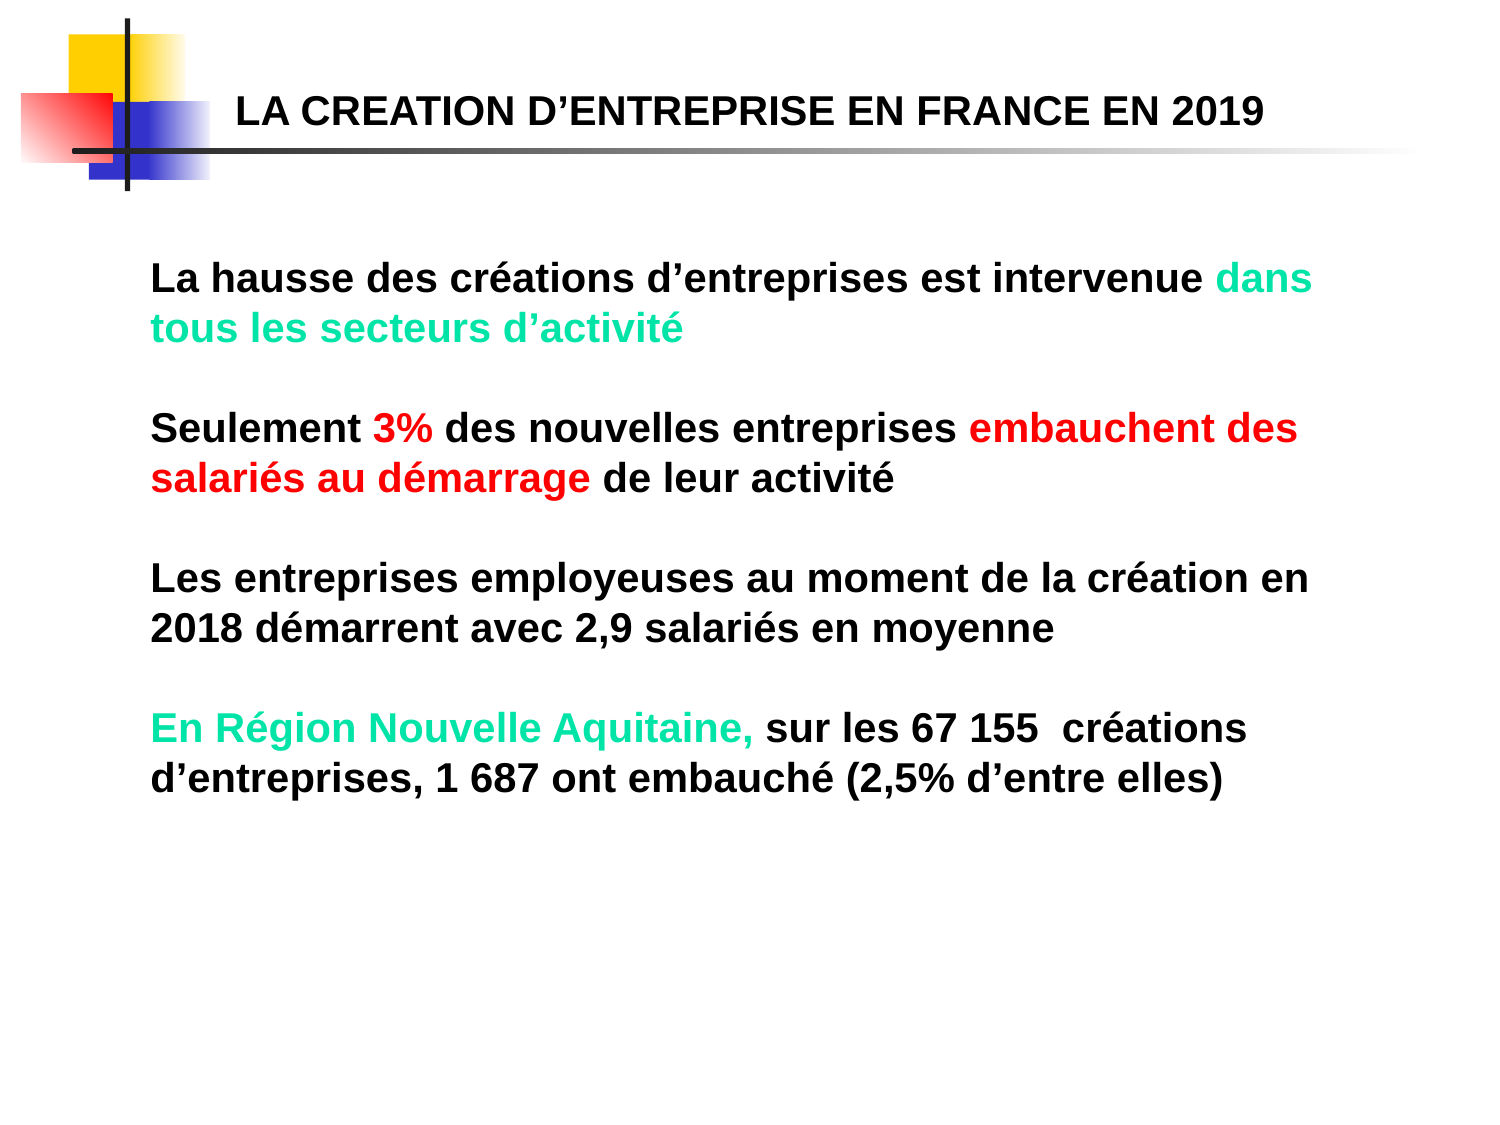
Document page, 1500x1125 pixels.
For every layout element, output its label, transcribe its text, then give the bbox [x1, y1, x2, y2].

list [74, 255, 1426, 986]
text_box La hausse des créations d’entreprises est intervenue dans tous les secteurs d’activité Seulement 3% des nouvelles entreprises embauchent des salariés au démarrage de leur activité Les entreprises employeuses au moment de la création en 2018 démarrent avec 2,9 salariés en moyenne En Région Nouvelle Aquitaine, sur les 67 155 créations d’entreprises, 1 687 ont embauché (2,5% d’entre elles) [135, 243, 1388, 809]
title LA CREATION D’ENTREPRISE EN FRANCE EN 2019 [74, 42, 1426, 197]
